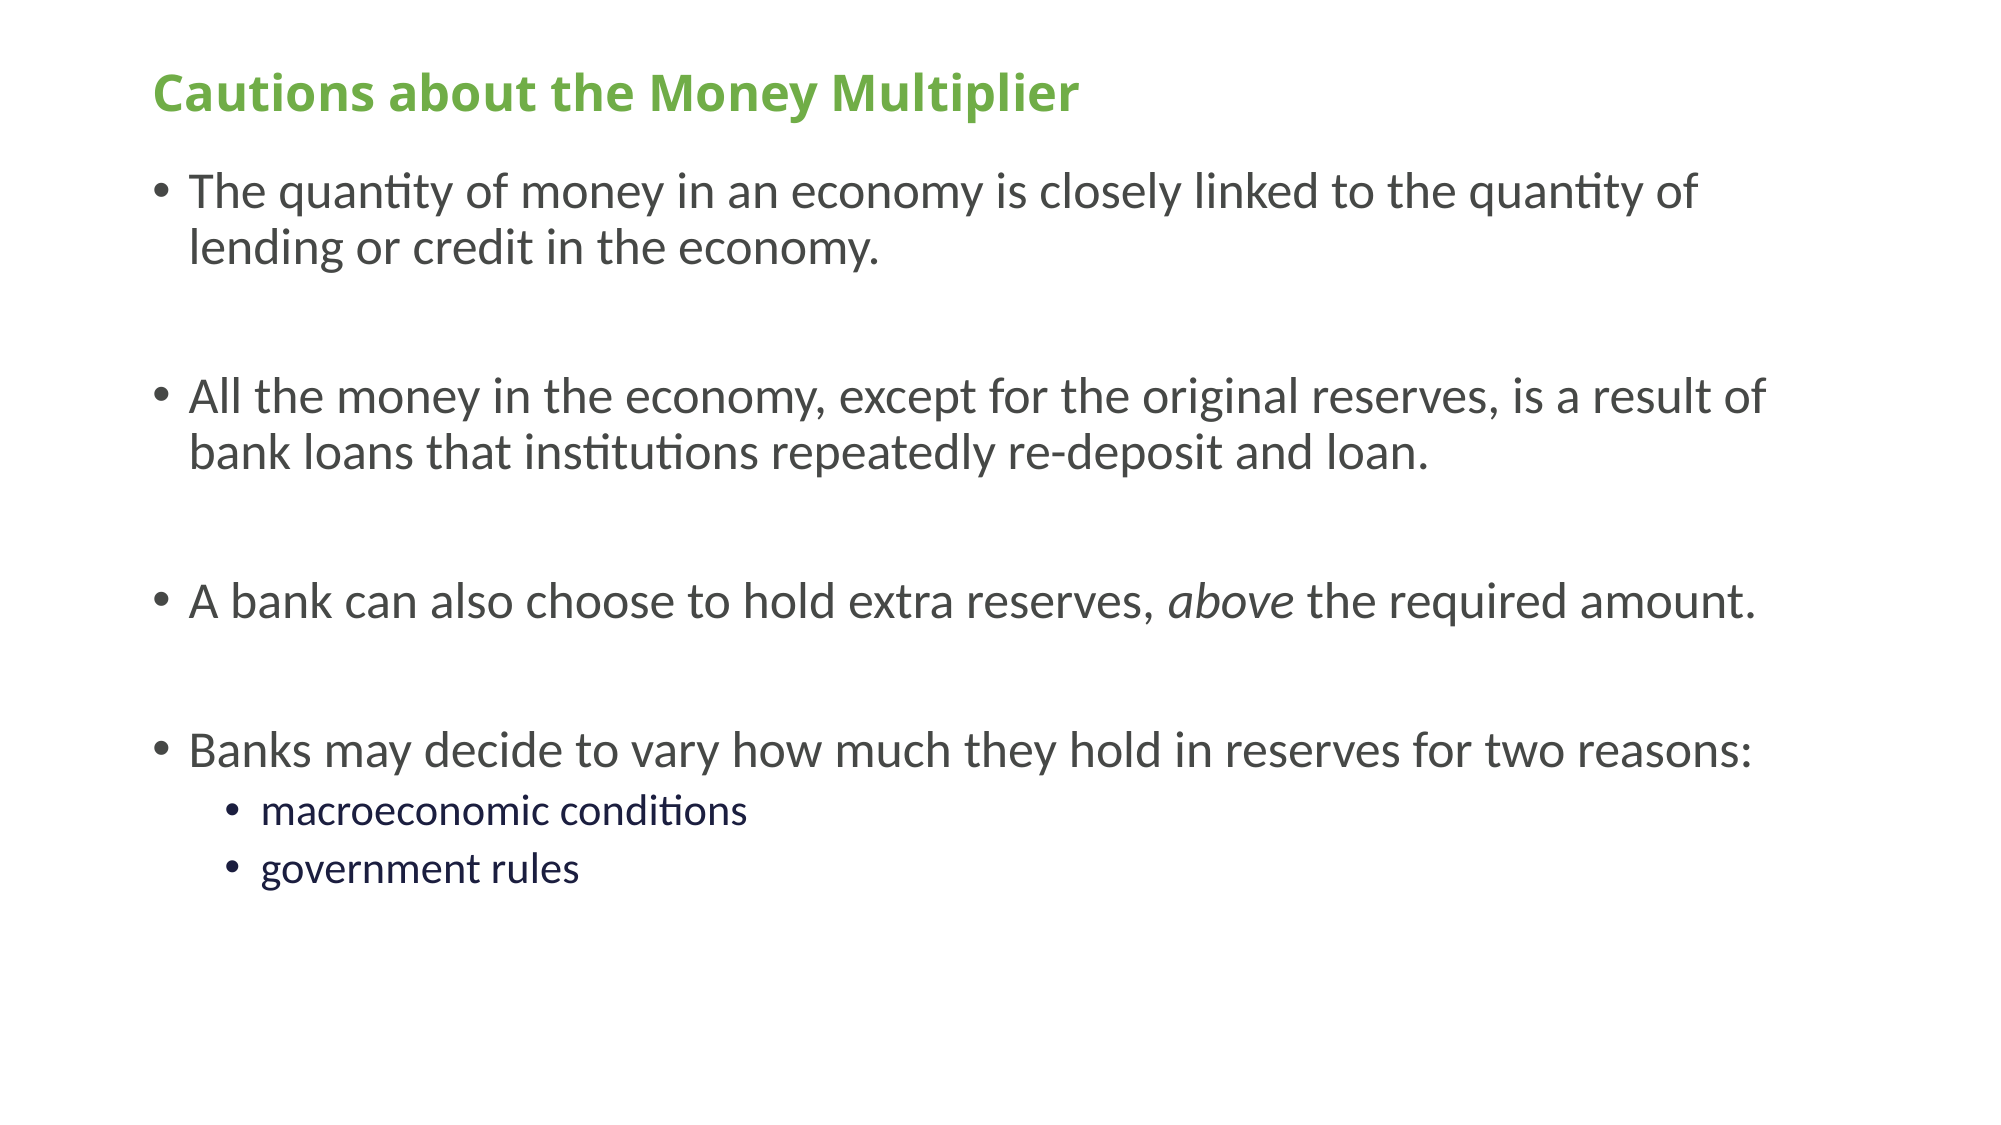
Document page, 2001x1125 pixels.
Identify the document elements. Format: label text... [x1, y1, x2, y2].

title Cautions about the Money Multiplier [137, 59, 1863, 130]
list The quantity of money in an economy is closely linked to the quantity of lending or credit in the economy. All the money in the economy, except for the original reserves, is a result of bank loans that institutions repeatedly re-deposit and loan. A bank can also choose to hold extra reserves, above the required amount. Banks may decide to vary how much they hold in reserves for two reasons: macroeconomic conditions government rules [137, 156, 1863, 915]
